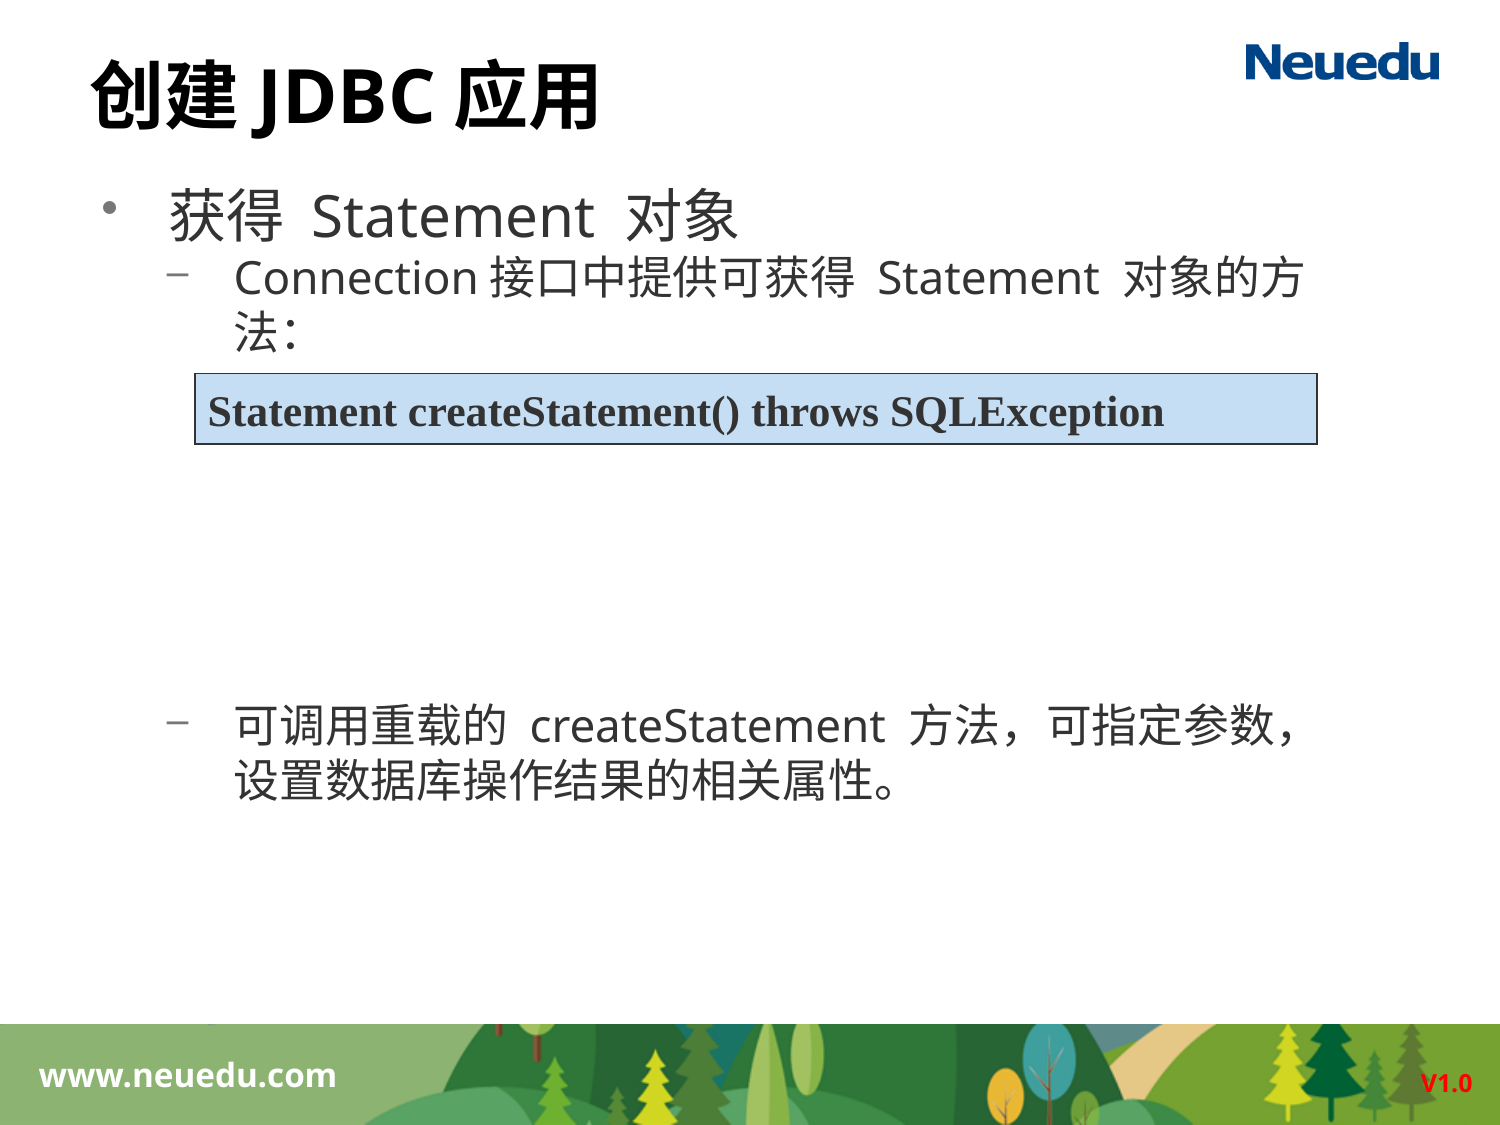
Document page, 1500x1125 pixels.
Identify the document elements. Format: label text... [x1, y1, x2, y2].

list 获得 Statement 对象 Connection接口中提供可获得 Statement 对象的方法： 可调用重载的 createStatement 方法，可指定参数，设置数据库操作结果的相关属性。 [88, 172, 1353, 768]
title 创建JDBC应用 [74, 45, 1413, 143]
picture [0, 1024, 1500, 1125]
text_box Statement createStatement() throws SQLException [194, 373, 1317, 445]
picture [1246, 42, 1439, 80]
